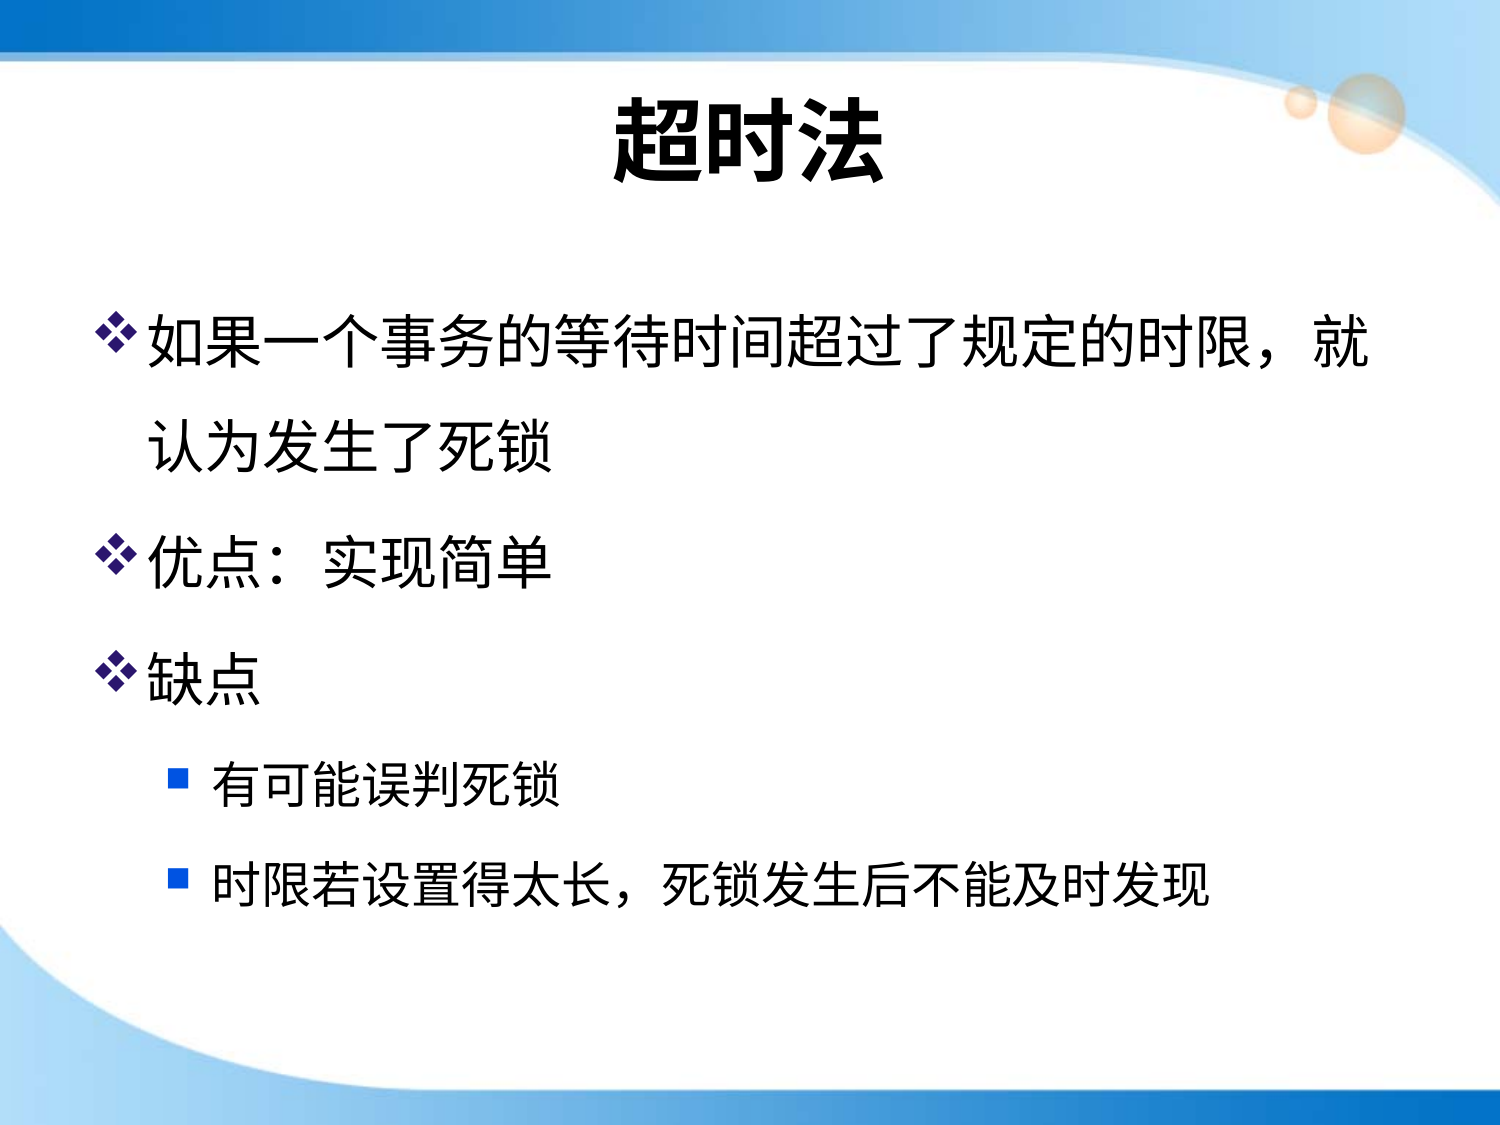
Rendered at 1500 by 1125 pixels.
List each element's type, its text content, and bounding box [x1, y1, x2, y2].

list 如果一个事务的等待时间超过了规定的时限，就认为发生了死锁 优点：实现简单 缺点 有可能误判死锁 时限若设置得太长，死锁发生后不能及时发现 [75, 262, 1425, 1005]
picture [0, 0, 1500, 1125]
title 超时法 [75, 45, 1425, 233]
